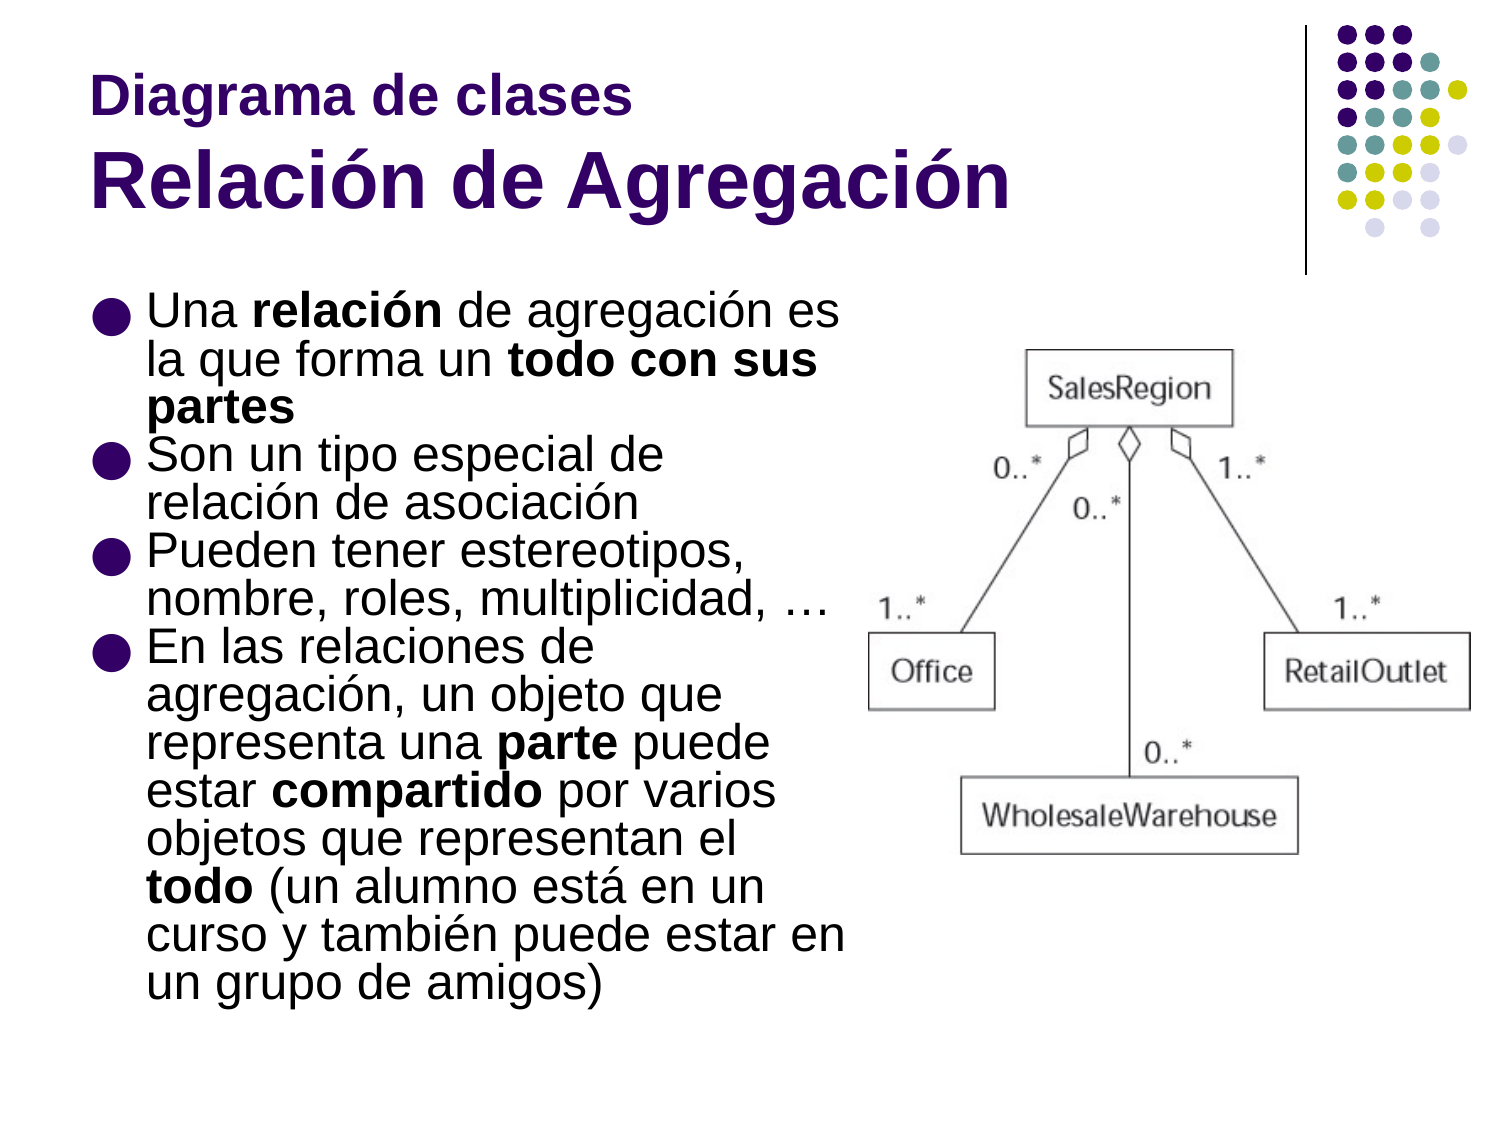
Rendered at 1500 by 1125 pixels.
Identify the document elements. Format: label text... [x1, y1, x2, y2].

picture [867, 349, 1471, 856]
text_box Diagrama de clases Relación de Agregación [74, 20, 1313, 233]
text_box Una relación de agregación es la que forma un todo con sus partes Son un tipo especial de relación de asociación Pueden tener estereotipos, nombre, roles, multiplicidad, … En las relaciones de agregación, un objeto que representa una parte puede estar compartido por varios objetos que representan el todo (un alumno está en un curso y también puede estar en un grupo de amigos) [74, 281, 869, 1059]
